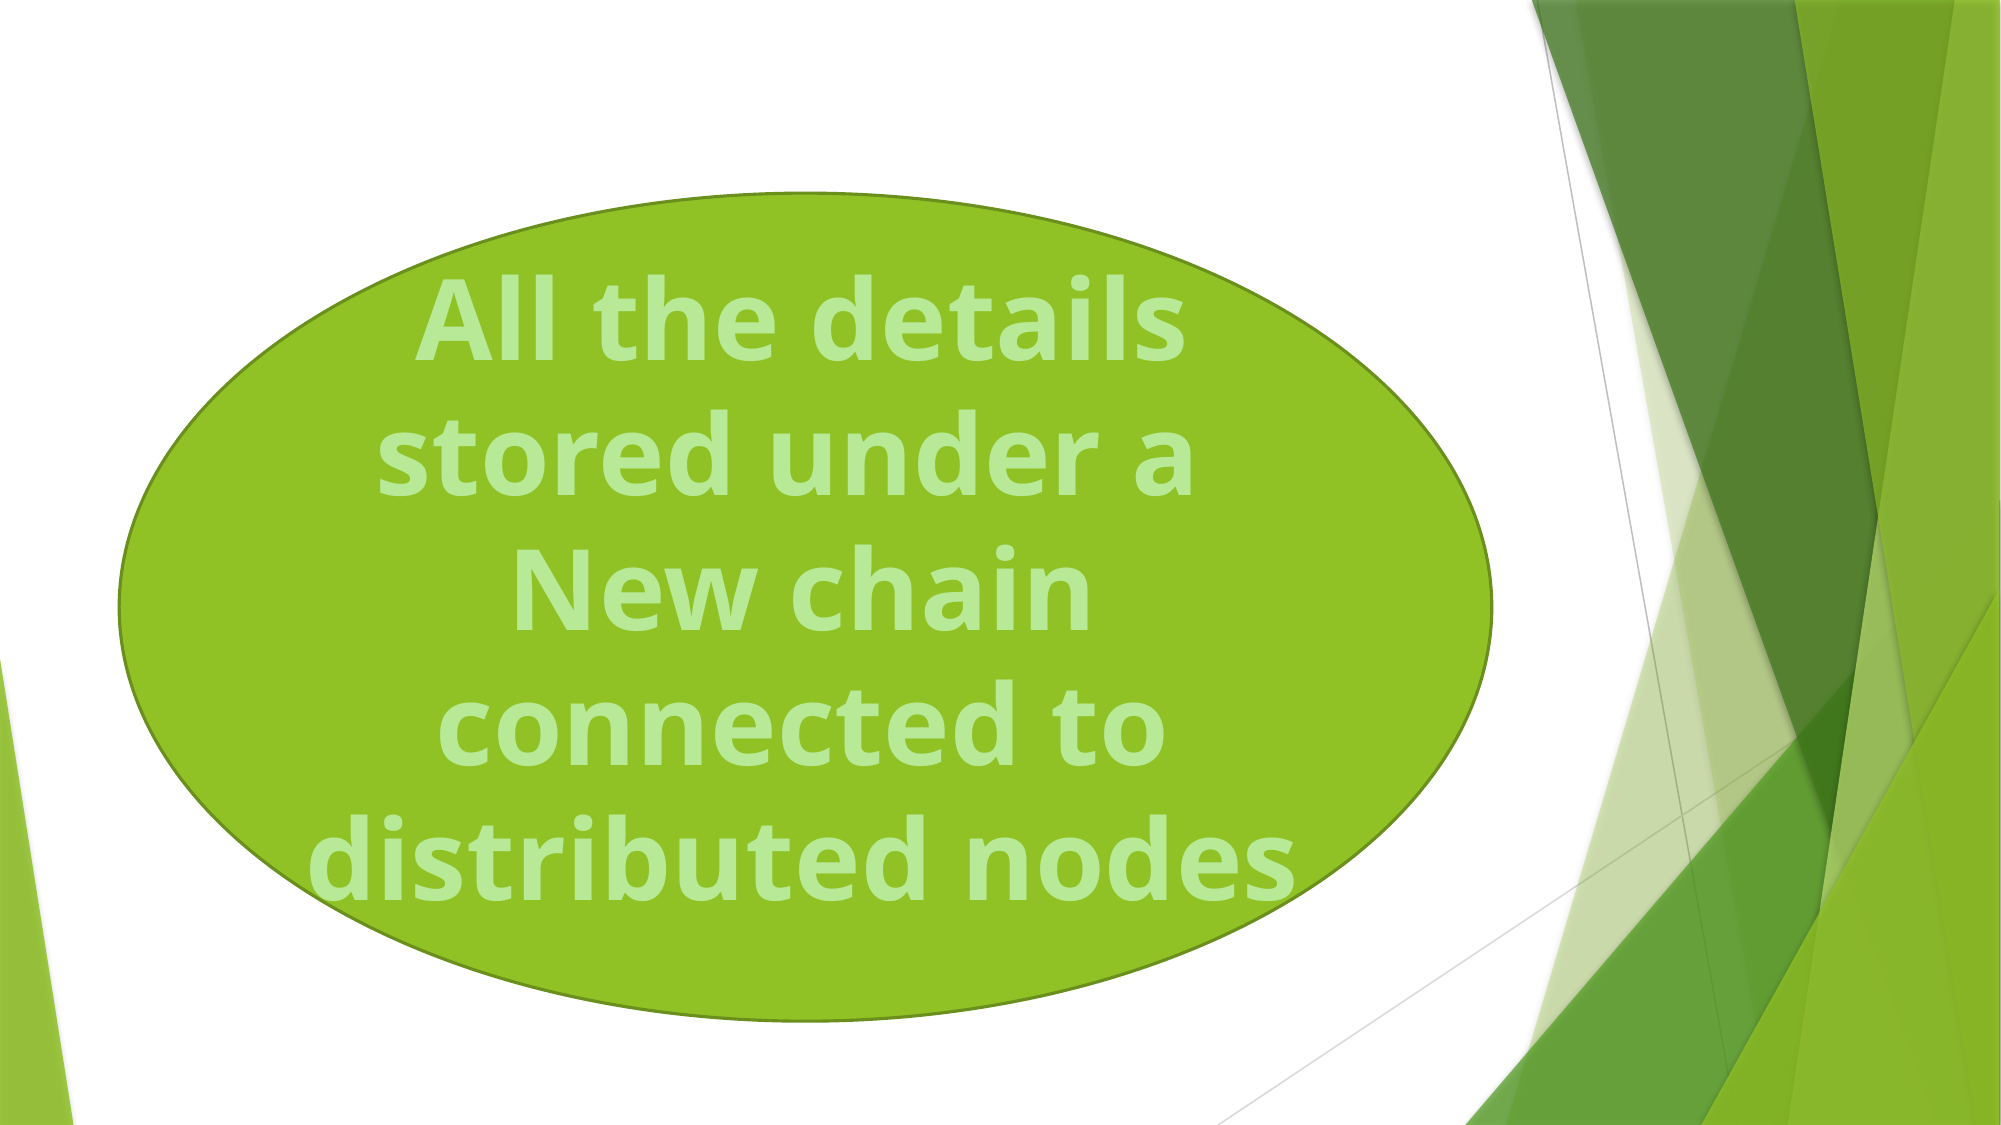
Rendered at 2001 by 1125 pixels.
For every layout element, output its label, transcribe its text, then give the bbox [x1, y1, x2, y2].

text_box [117, 347, 268, 867]
text_box All the details stored under a New chain connected to distributed nodes [268, 240, 1337, 931]
text_box [374, 931, 1237, 1023]
text_box [1337, 343, 1494, 871]
text_box [483, 191, 1128, 240]
